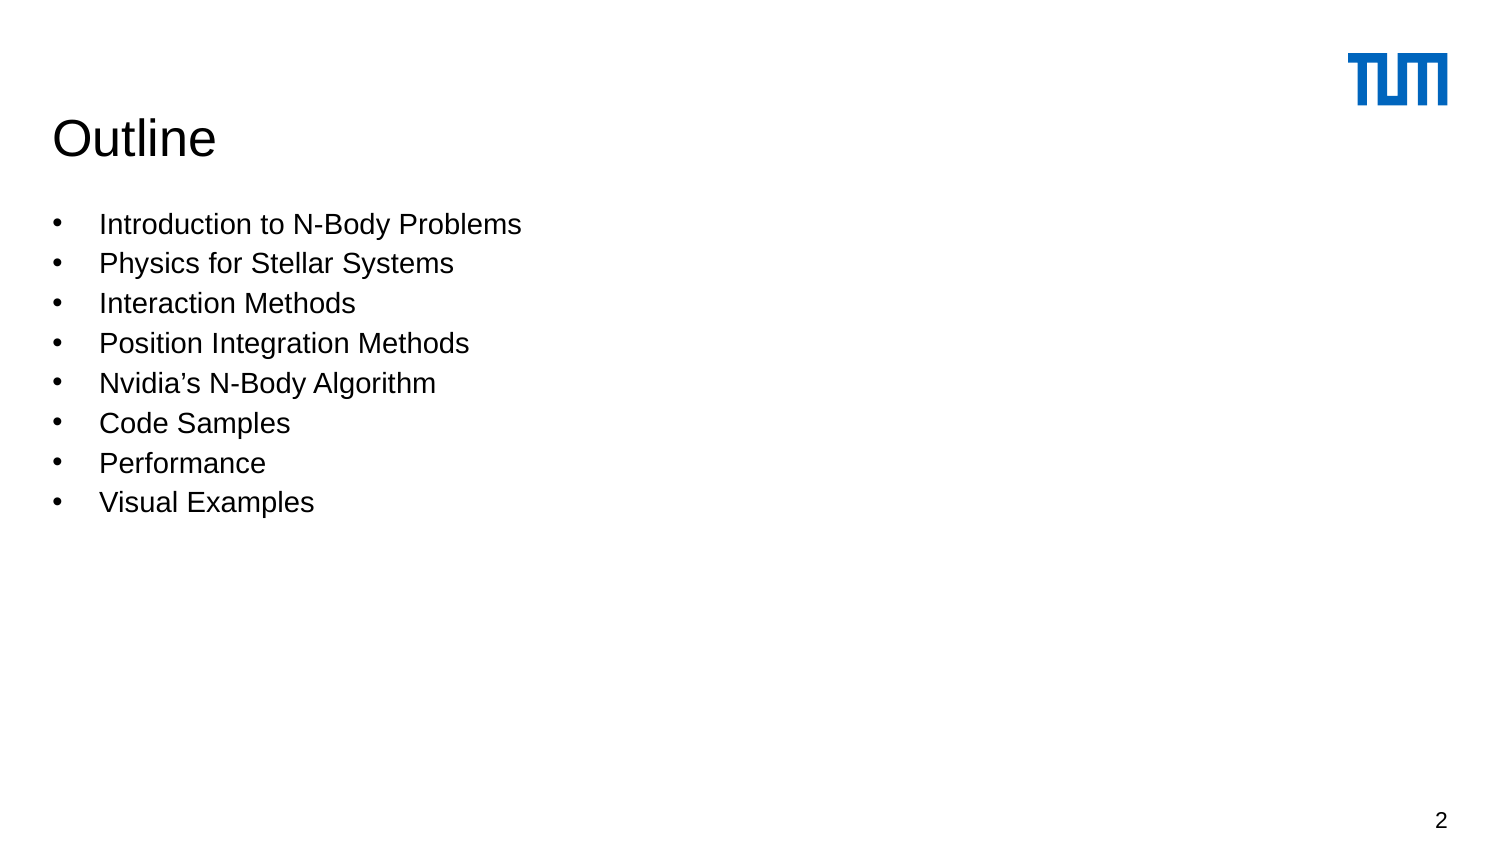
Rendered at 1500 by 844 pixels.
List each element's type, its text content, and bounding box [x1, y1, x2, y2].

slide_number 2 [1111, 796, 1448, 842]
list Introduction to N-Body Problems Physics for Stellar Systems Interaction Methods Position Integration Methods Nvidia’s N-Body Algorithm Code Samples Performance Visual Examples [52, 199, 1449, 693]
title Outline [52, 100, 1449, 164]
